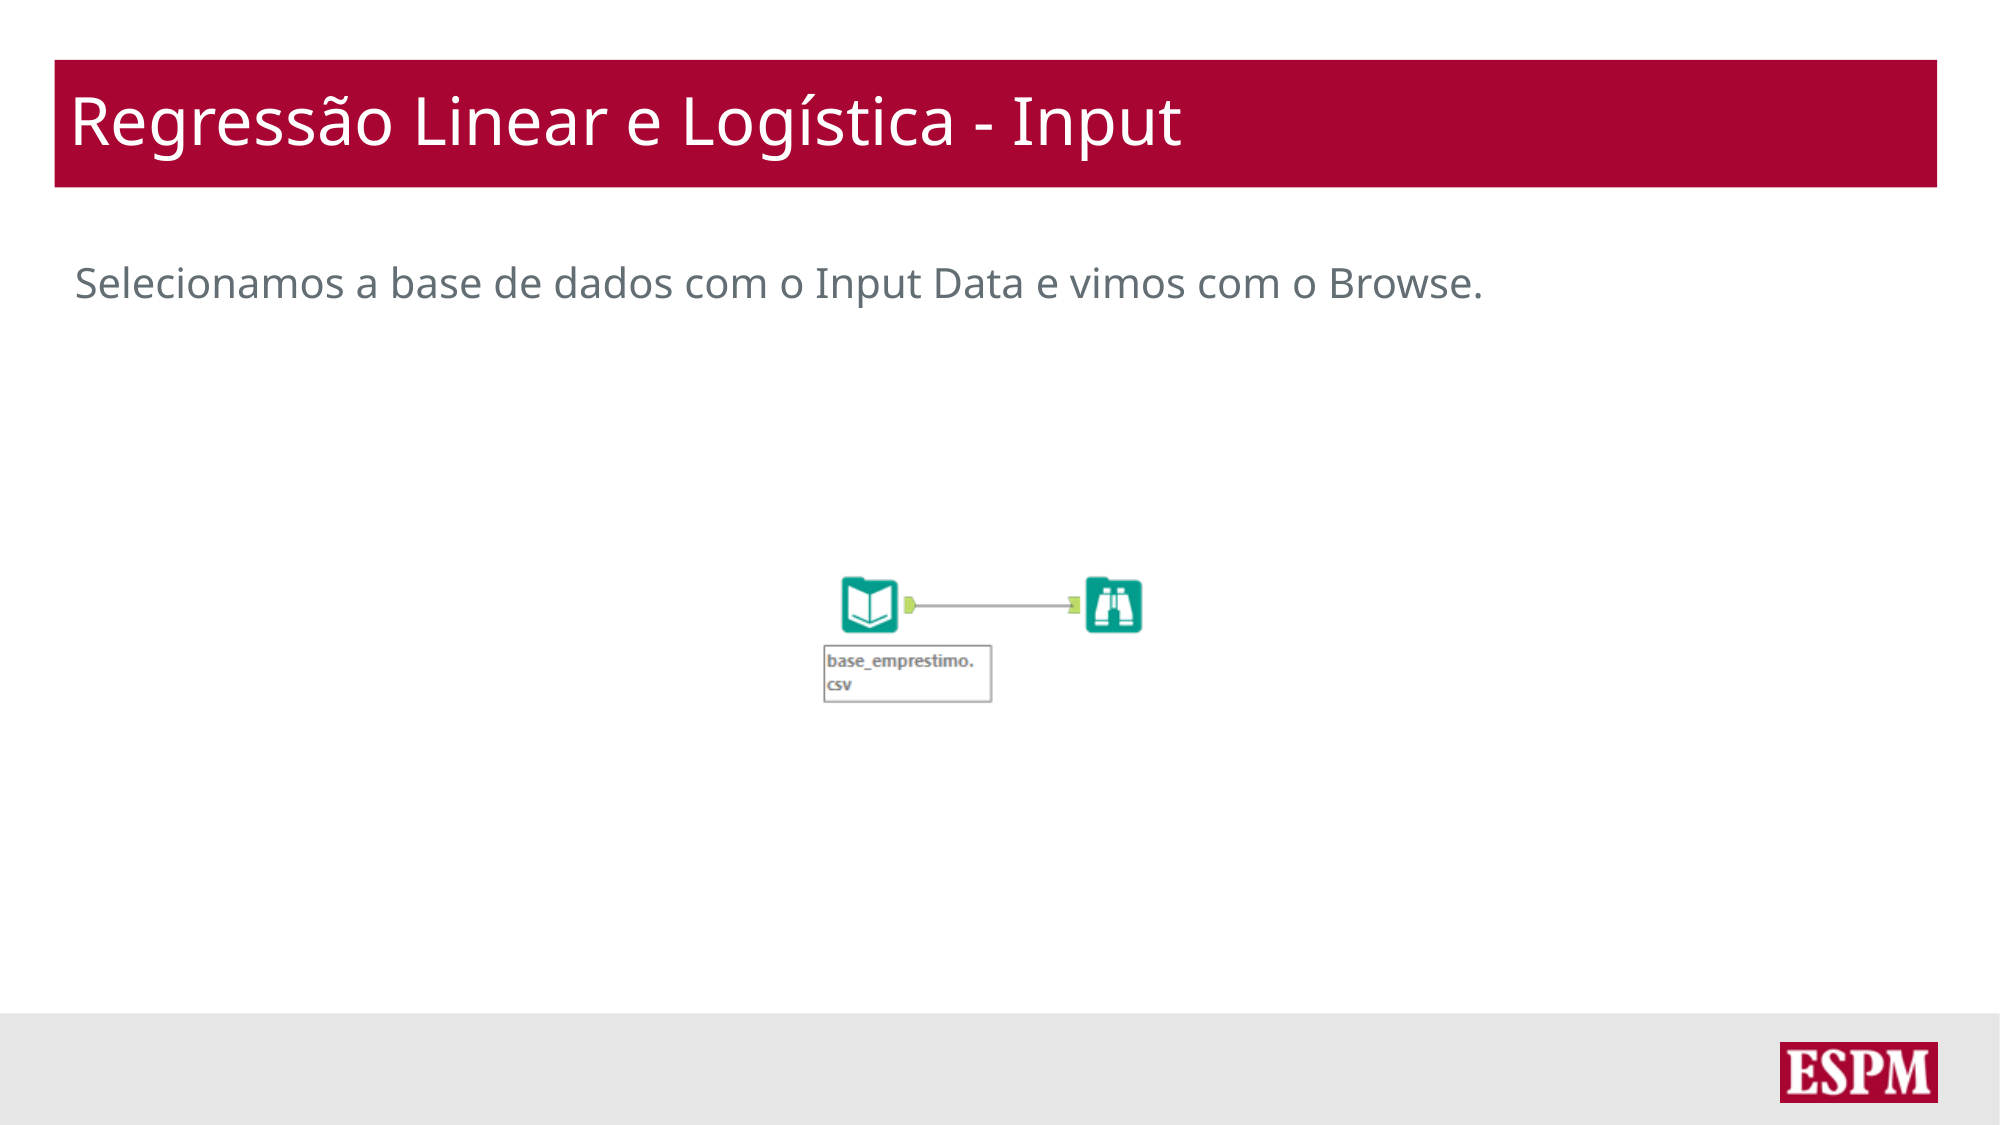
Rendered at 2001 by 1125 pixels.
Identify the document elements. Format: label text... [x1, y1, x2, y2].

text_box Selecionamos a base de dados com o Input Data e vimos com o Browse. [59, 224, 1943, 315]
text_box Regressão Linear e Logística - Input [54, 59, 1938, 188]
picture [1780, 1042, 1938, 1103]
picture [779, 516, 1204, 751]
